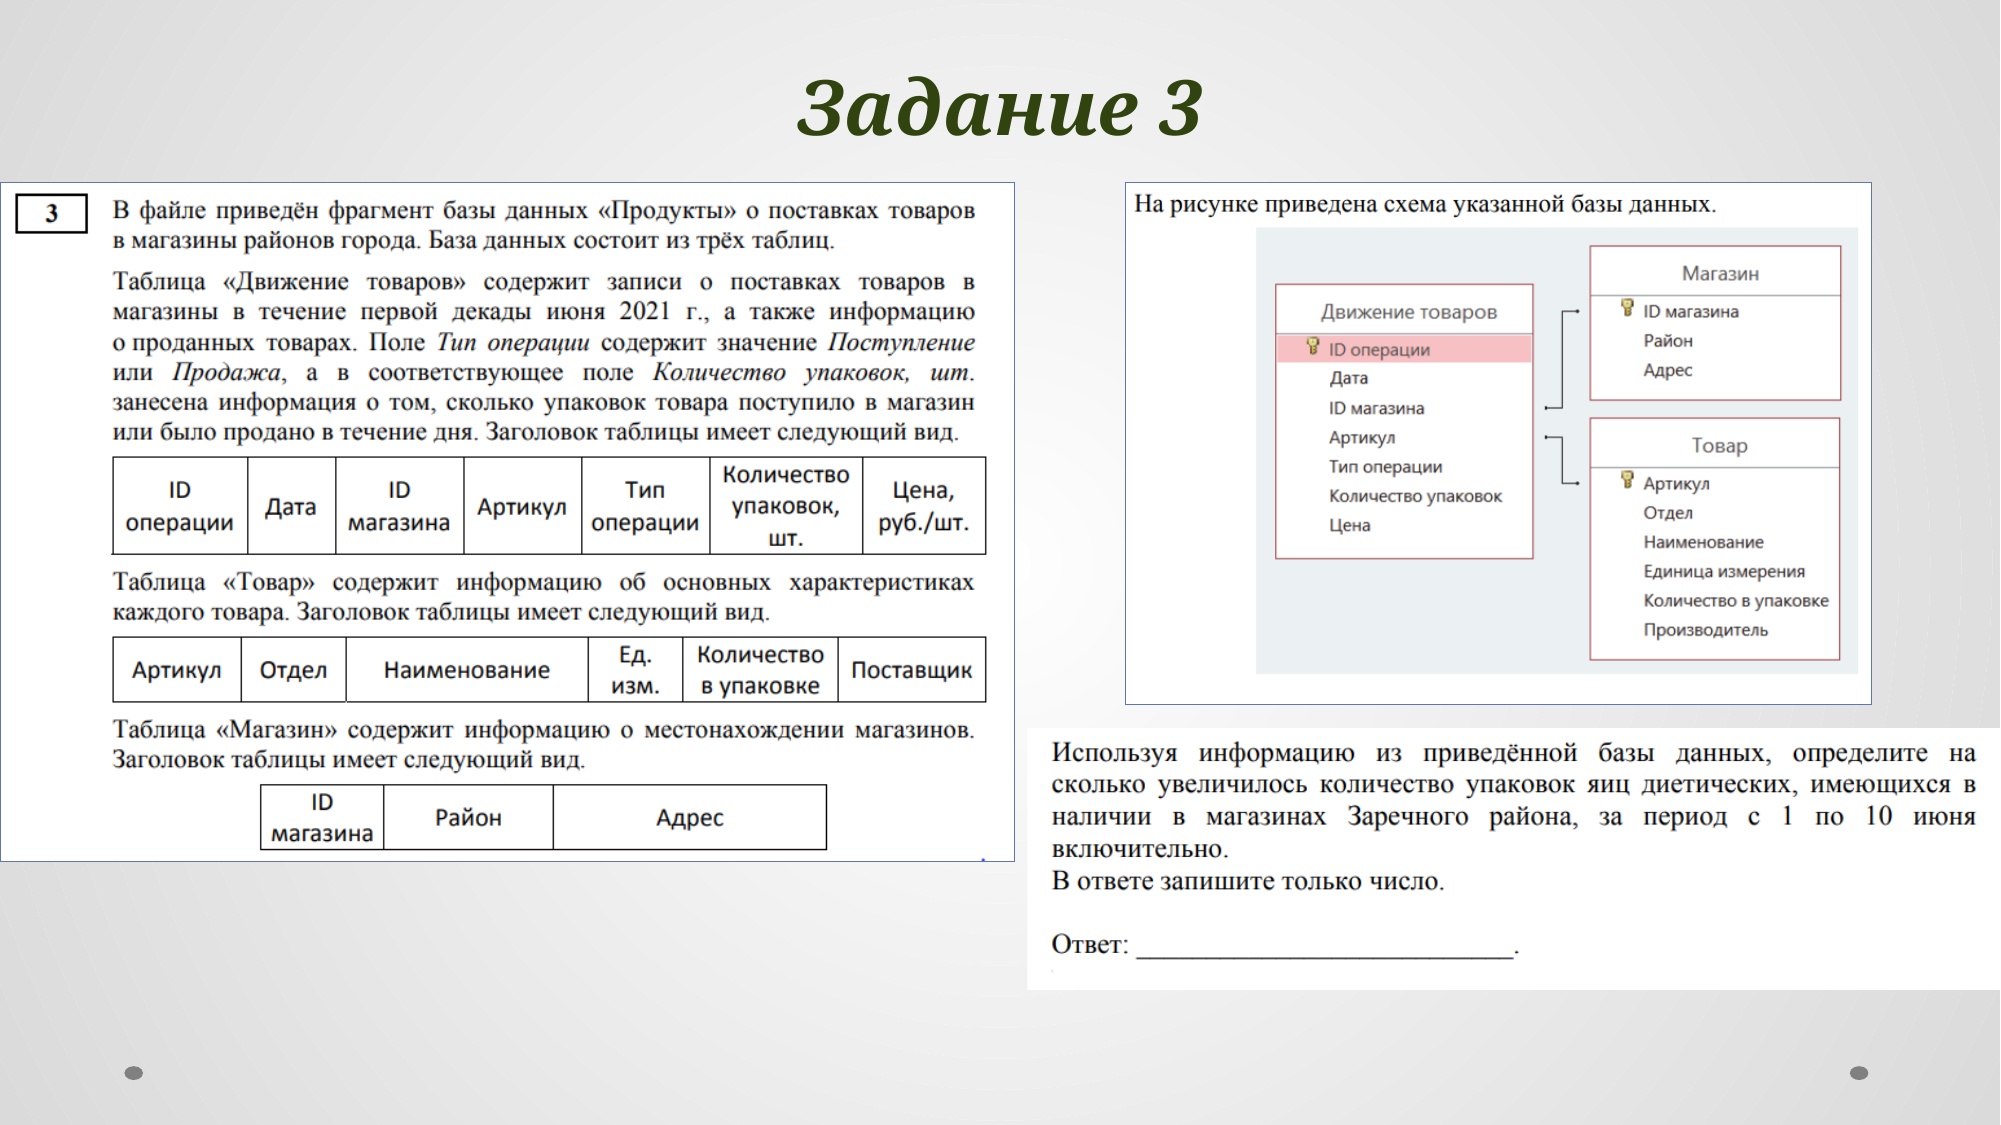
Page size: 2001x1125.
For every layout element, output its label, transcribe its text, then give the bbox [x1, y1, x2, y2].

title Задание 3 [137, 59, 1863, 159]
picture [0, 182, 1015, 862]
picture [1026, 728, 2001, 991]
picture [1125, 182, 1872, 705]
